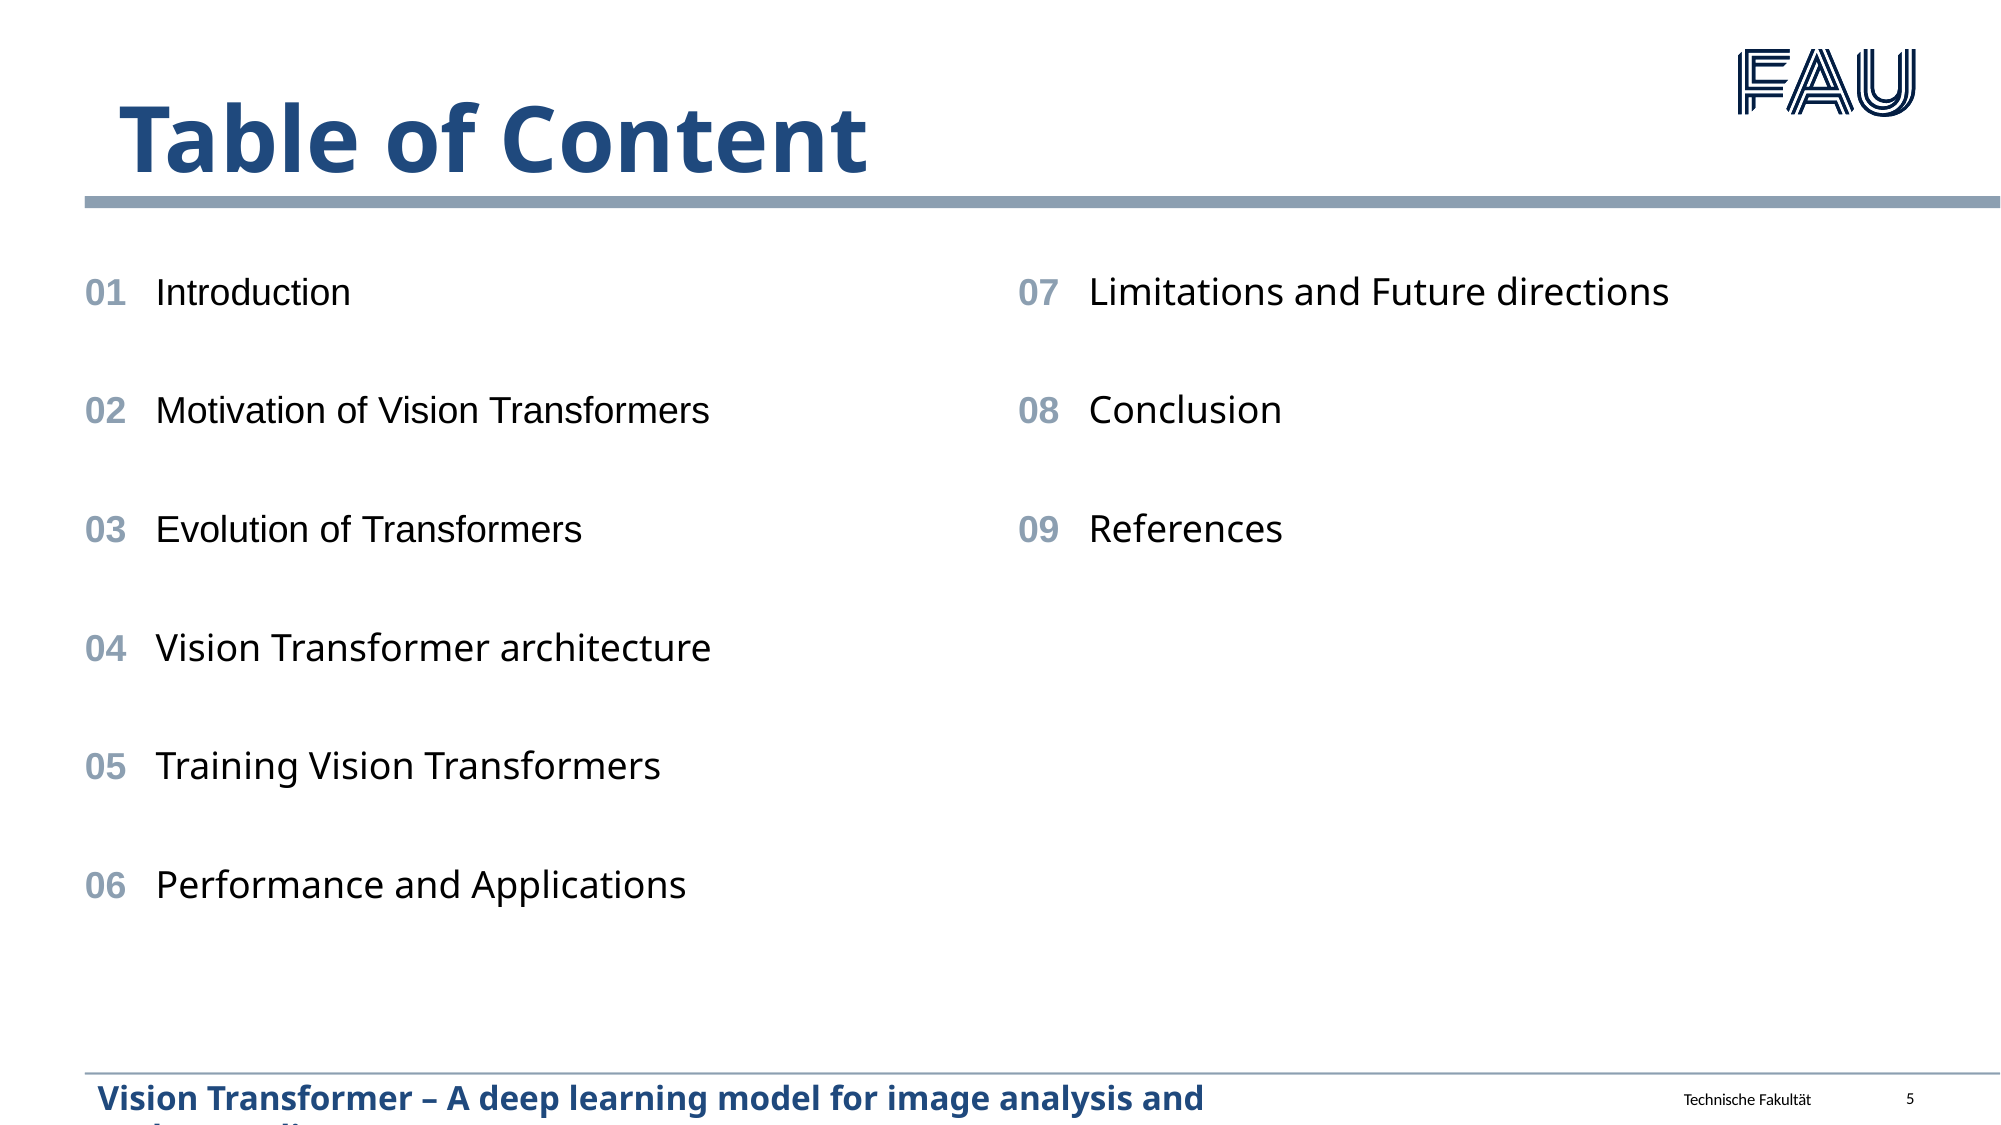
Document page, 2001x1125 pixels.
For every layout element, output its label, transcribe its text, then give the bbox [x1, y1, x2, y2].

list Conclusion [1088, 386, 1916, 433]
list Evolution of Transformers [155, 504, 983, 552]
list Introduction [155, 267, 983, 314]
list 06 [85, 861, 138, 908]
list 08 [1018, 386, 1071, 433]
list 04 [85, 623, 138, 670]
list Training Vision Transformers [155, 742, 983, 789]
list Performance and Applications [155, 861, 983, 908]
text_box Technische Fakultät [1681, 1088, 1834, 1109]
text_box 5 [1890, 1087, 1924, 1108]
list 03 [85, 504, 138, 552]
list 05 [85, 742, 138, 789]
text_box Table of Content [103, 81, 1793, 204]
list Motivation of Vision Transformers [155, 386, 983, 433]
list 02 [85, 386, 138, 433]
list 01 [85, 267, 138, 314]
list Vision Transformer architecture [155, 623, 983, 670]
text_box Vision Transformer – A deep learning model for image analysis and understanding [82, 1069, 1341, 1125]
list References [1088, 505, 1916, 552]
list 07 [1018, 267, 1071, 314]
list 09 [1018, 505, 1071, 552]
list Limitations and Future directions [1088, 267, 1916, 314]
